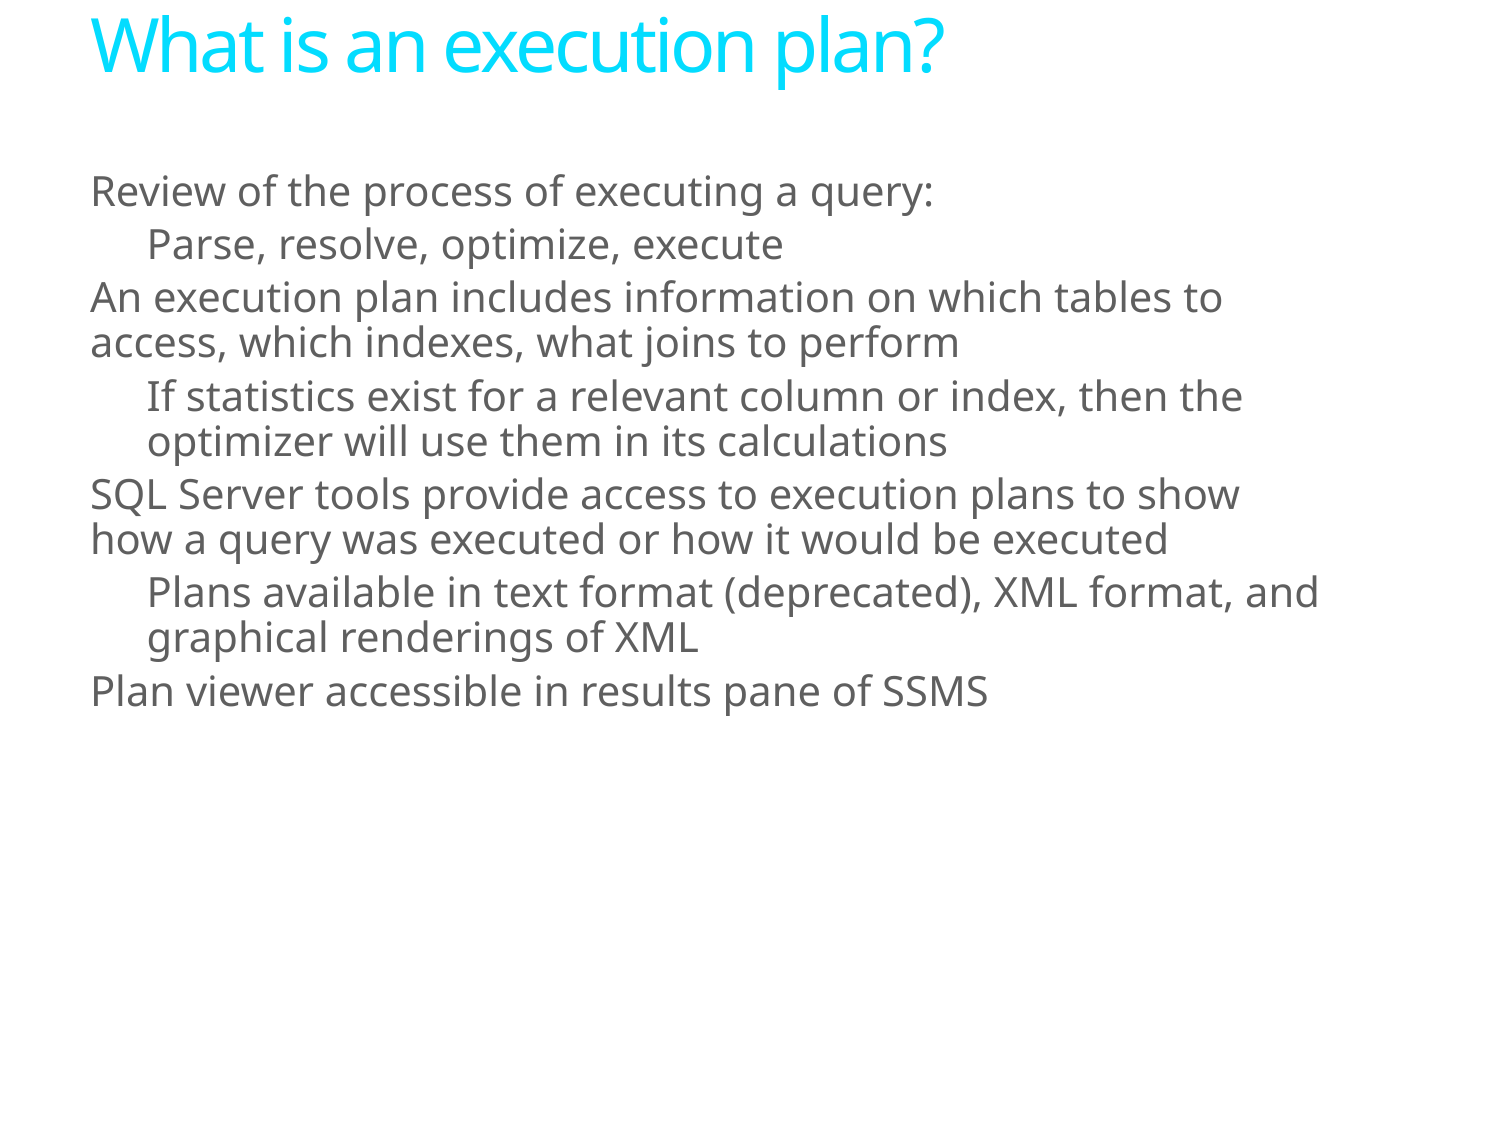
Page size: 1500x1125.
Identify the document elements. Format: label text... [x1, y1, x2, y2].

list Review of the process of executing a query: Parse, resolve, optimize, execute An execution plan includes information on which tables to access, which indexes, what joins to perform If statistics exist for a relevant column or index, then the optimizer will use them in its calculations SQL Server tools provide access to execution plans to show how a query was executed or how it would be executed Plans available in text format (deprecated), XML format, and graphical renderings of XML Plan viewer accessible in results pane of SSMS [75, 162, 1347, 883]
title What is an execution plan? [75, 0, 1351, 122]
